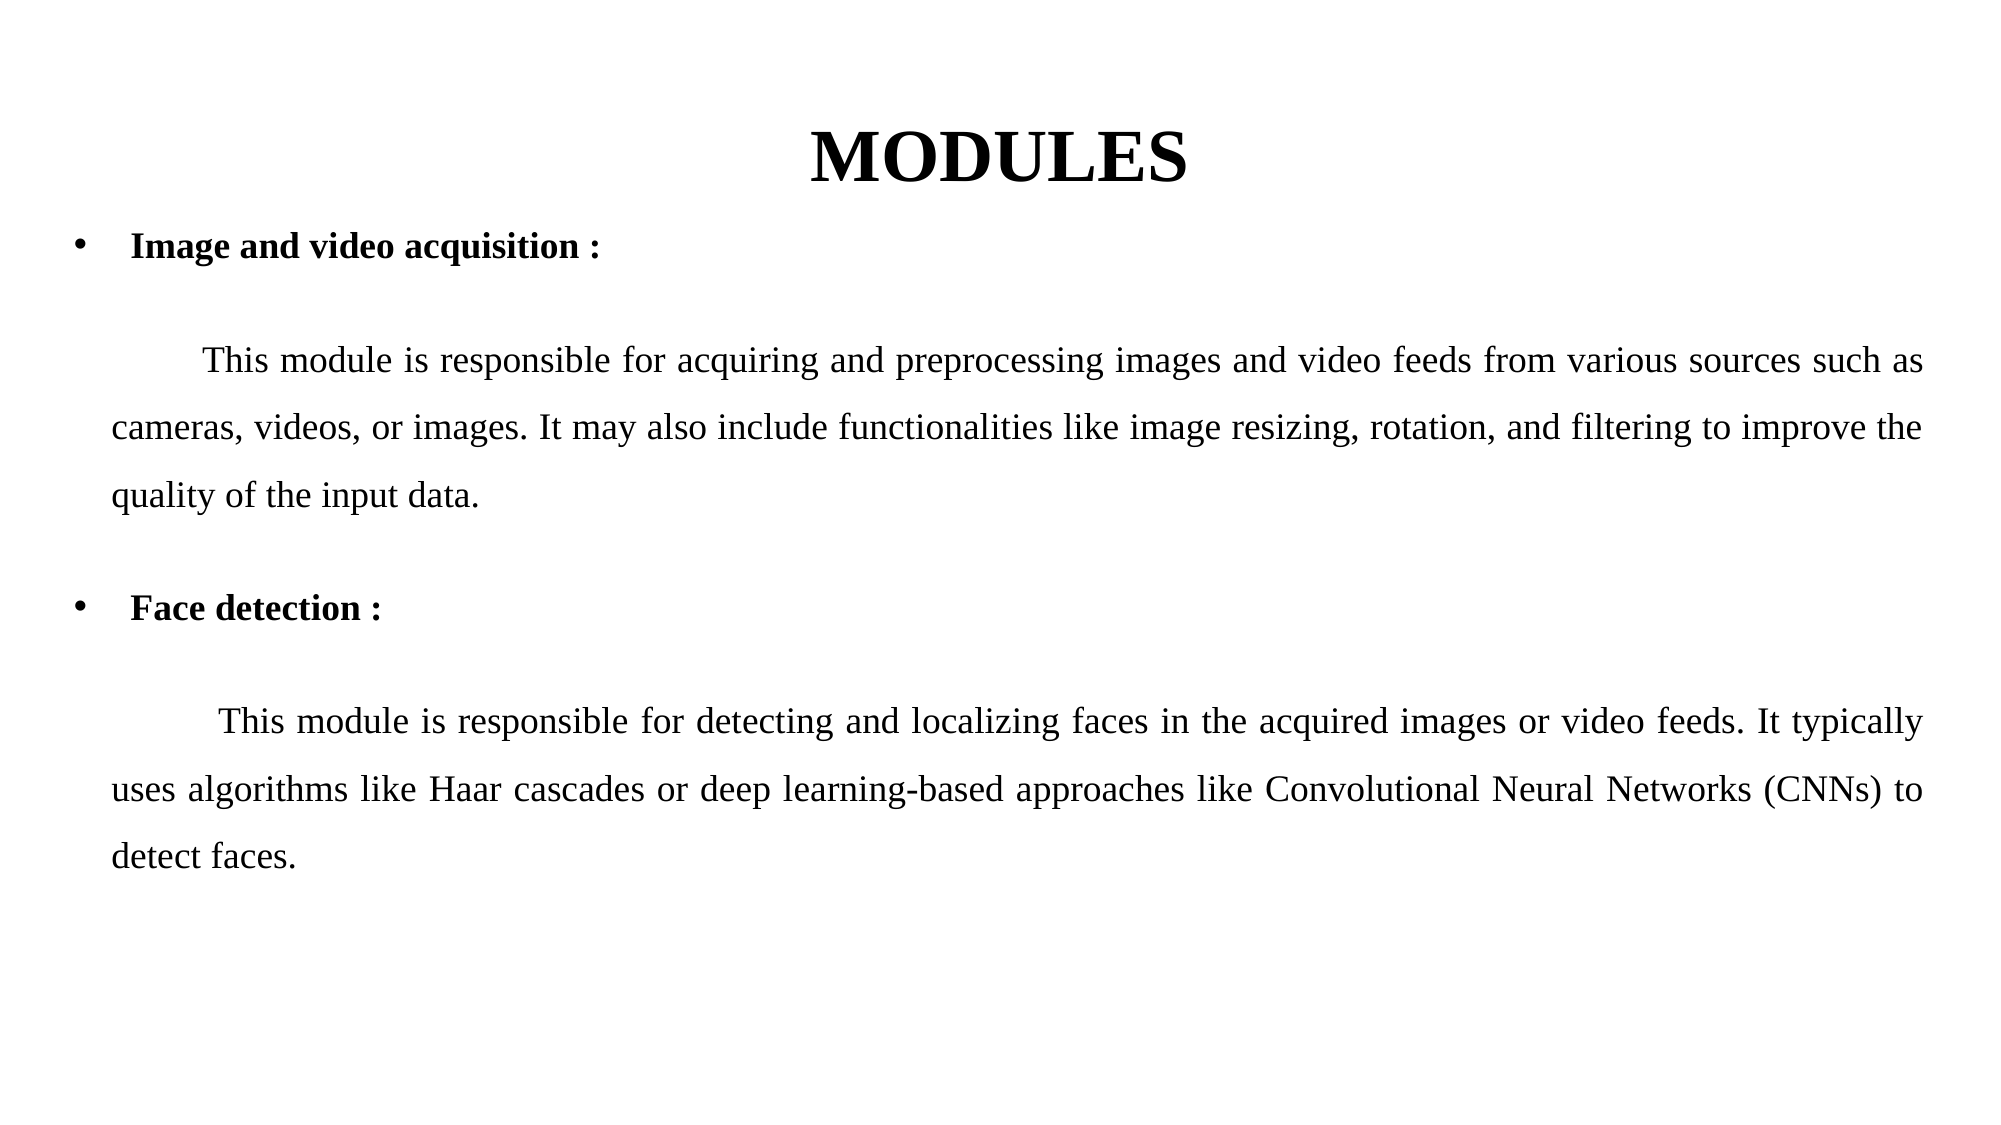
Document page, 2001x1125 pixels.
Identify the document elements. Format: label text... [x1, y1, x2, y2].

title MODULES [0, 117, 2000, 306]
list Image and video acquisition : This module is responsible for acquiring and preprocessing images and video feeds from various sources such as cameras, videos, or images. It may also include functionalities like image resizing, rotation, and filtering to improve the quality of the input data. Face detection : This module is responsible for detecting and localizing faces in the acquired images or video feeds. It typically uses algorithms like Haar cascades or deep learning-based approaches like Convolutional Neural Networks (CNNs) to detect faces. [73, 306, 1927, 1106]
